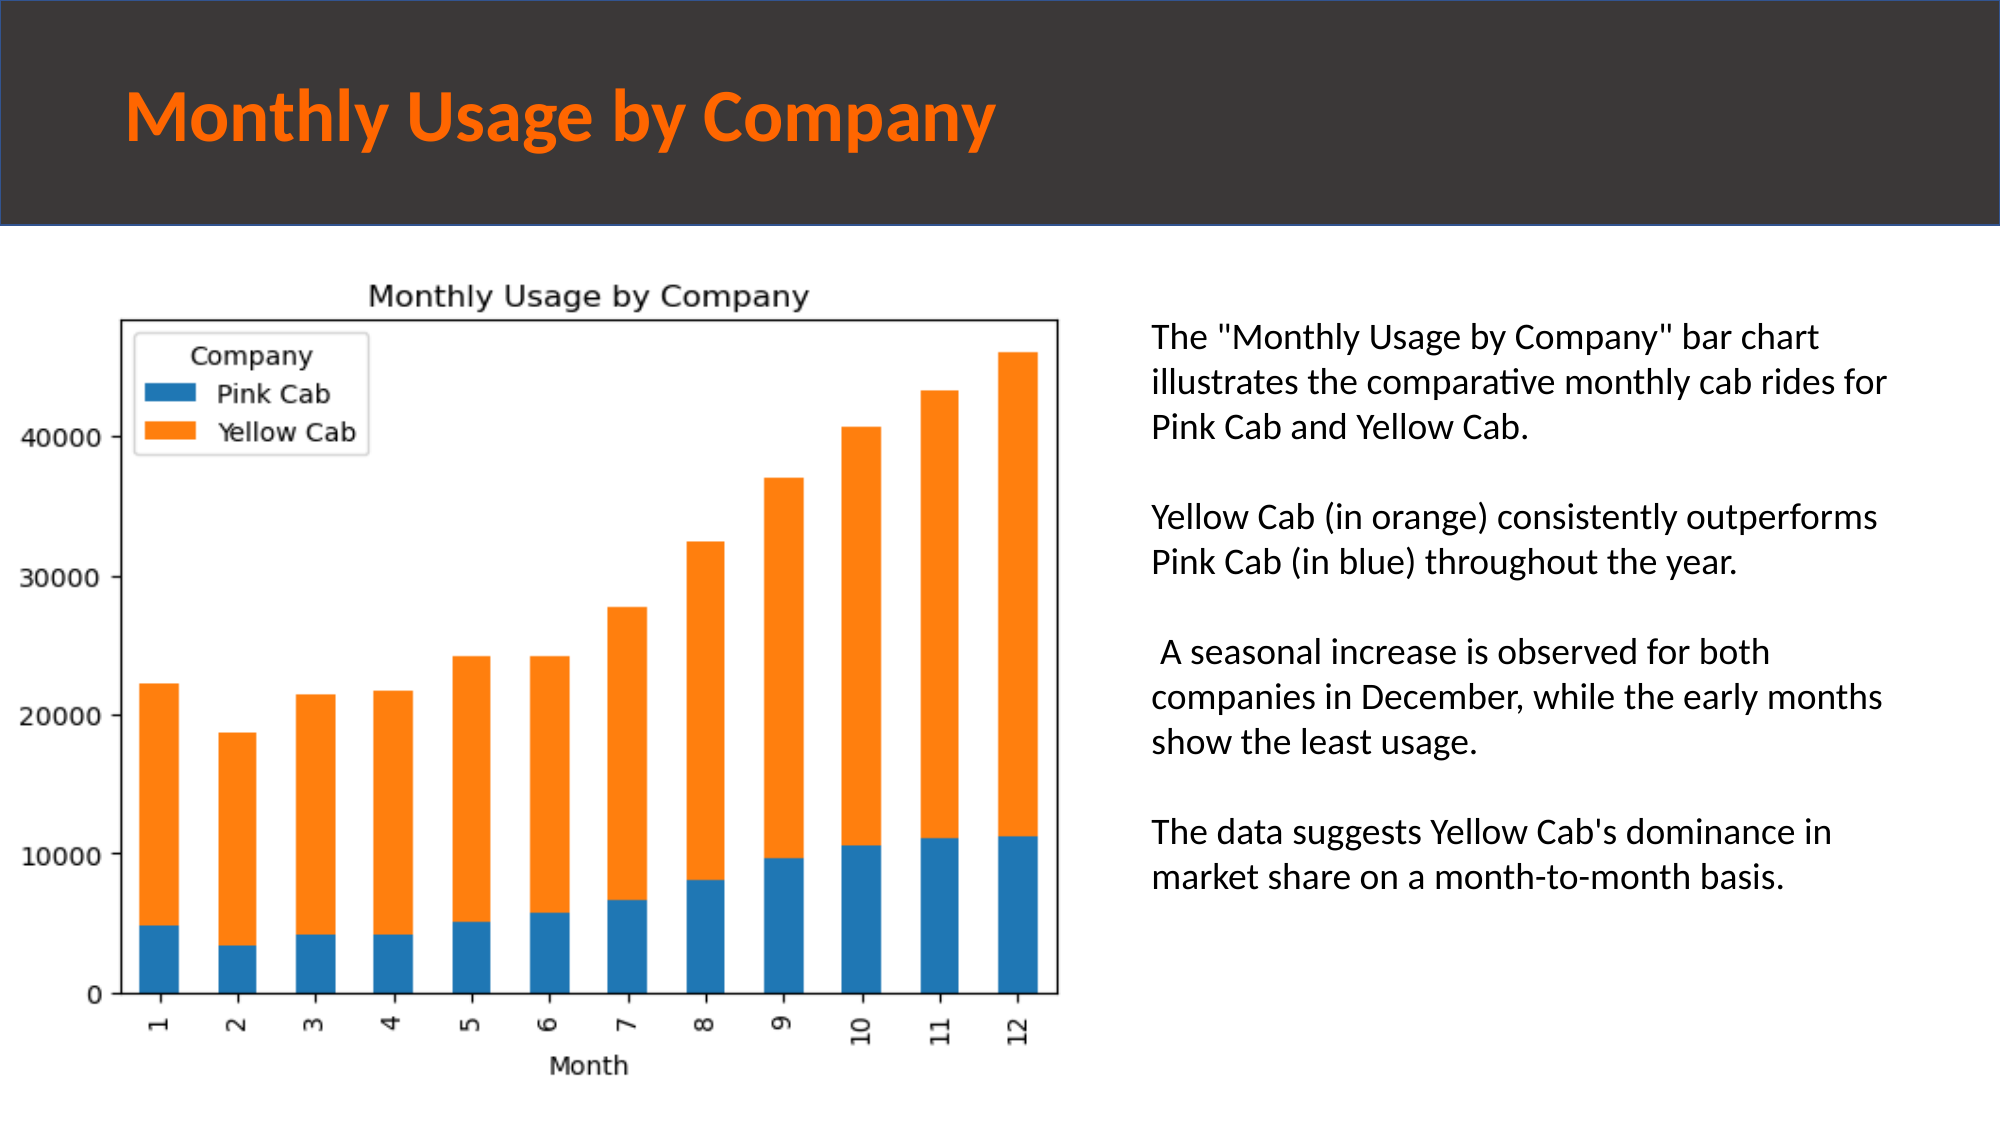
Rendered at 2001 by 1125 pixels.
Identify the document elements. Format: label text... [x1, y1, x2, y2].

text_box The "Monthly Usage by Company" bar chart illustrates the comparative monthly cab rides for Pink Cab and Yellow Cab. Yellow Cab (in orange) consistently outperforms Pink Cab (in blue) throughout the year. A seasonal increase is observed for both companies in December, while the early months show the least usage. The data suggests Yellow Cab's dominance in market share on a month-to-month basis. [1136, 304, 1953, 1040]
text_box [0, 0, 2000, 226]
title Monthly Usage by Company [109, 8, 1835, 226]
picture [0, 267, 1076, 1097]
